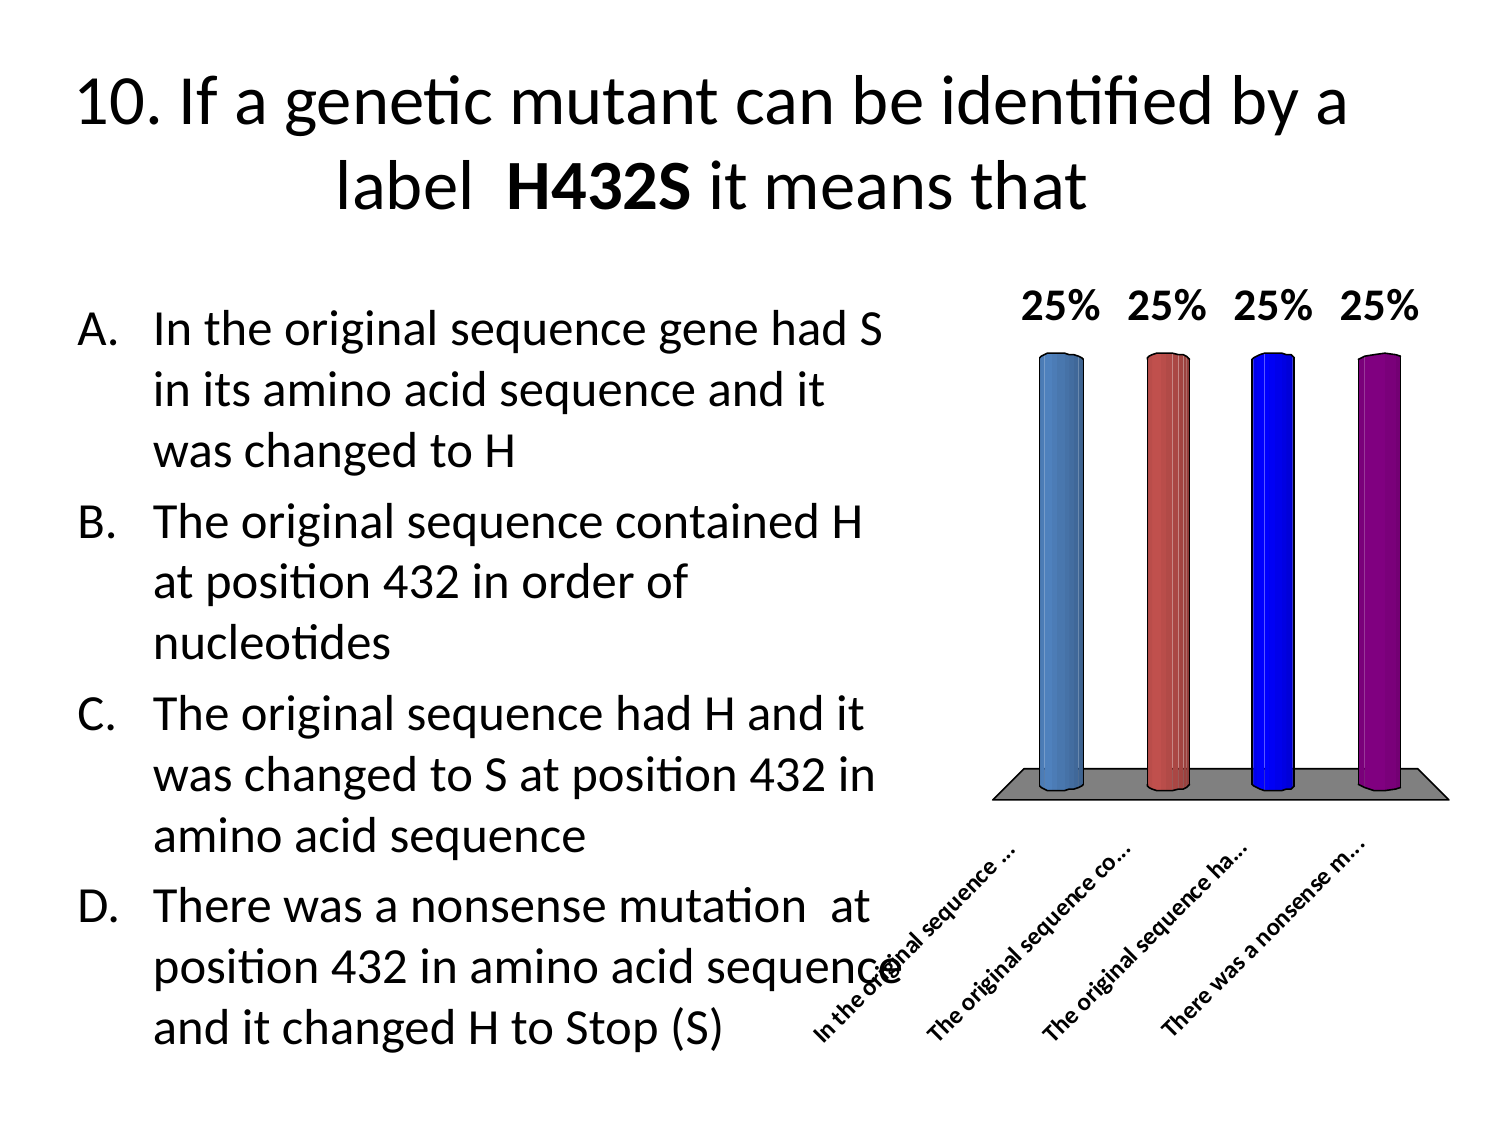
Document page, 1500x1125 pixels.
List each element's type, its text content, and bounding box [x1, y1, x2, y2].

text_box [739, 262, 1490, 1107]
list In the original sequence gene had S in its amino acid sequence and it was changed to H The original sequence contained H at position 432 in order of nucleotides The original sequence had H and it was changed to S at position 432 in amino acid sequence There was a nonsense mutation at position 432 in amino acid sequence and it changed H to Stop (S) [62, 287, 734, 1075]
title 10. If a genetic mutant can be identified by a label H432S it means that [0, 45, 1425, 233]
